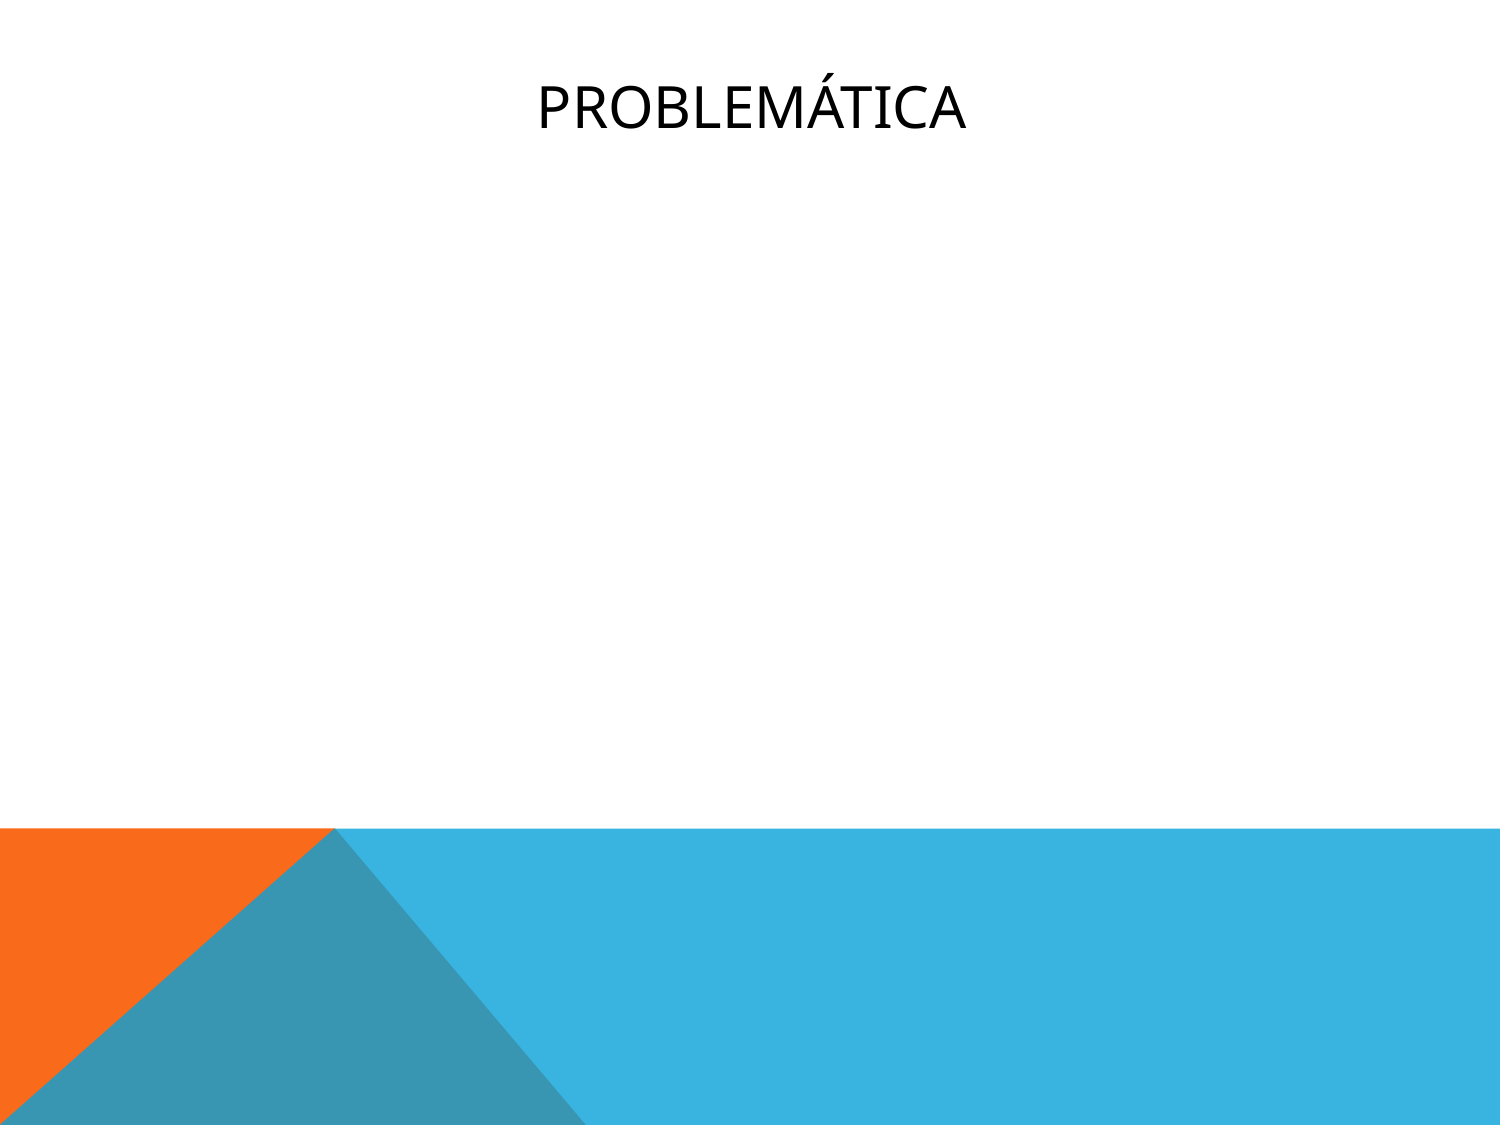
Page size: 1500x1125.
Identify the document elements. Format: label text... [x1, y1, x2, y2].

title PROBLEMÁTICA [135, 60, 1369, 150]
